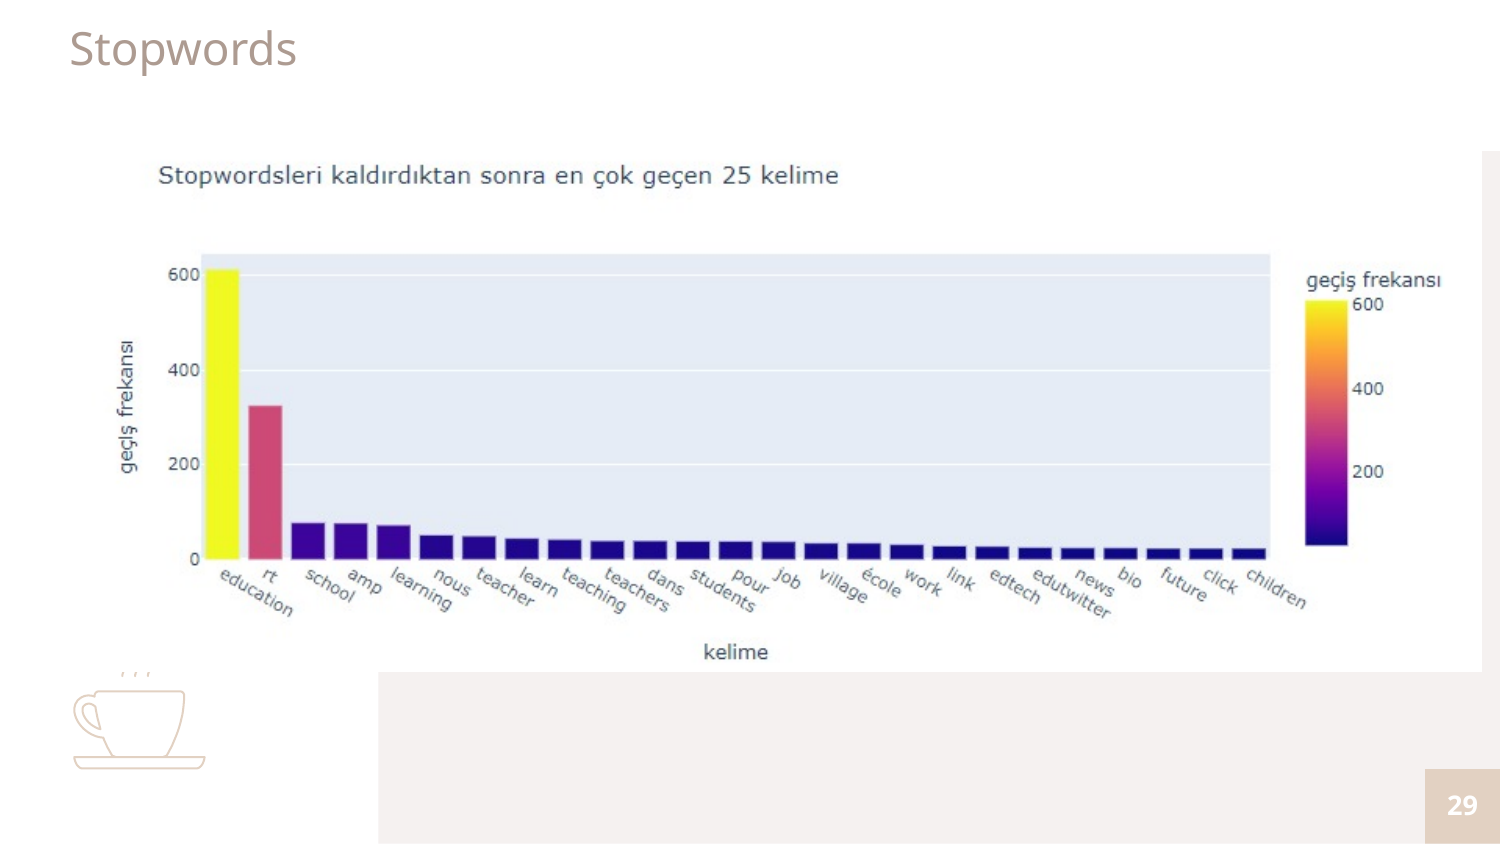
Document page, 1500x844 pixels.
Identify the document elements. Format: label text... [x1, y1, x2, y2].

title Stopwords [69, 25, 336, 135]
slide_number 29 [1425, 769, 1500, 844]
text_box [74, 681, 205, 769]
picture [17, 136, 1483, 672]
